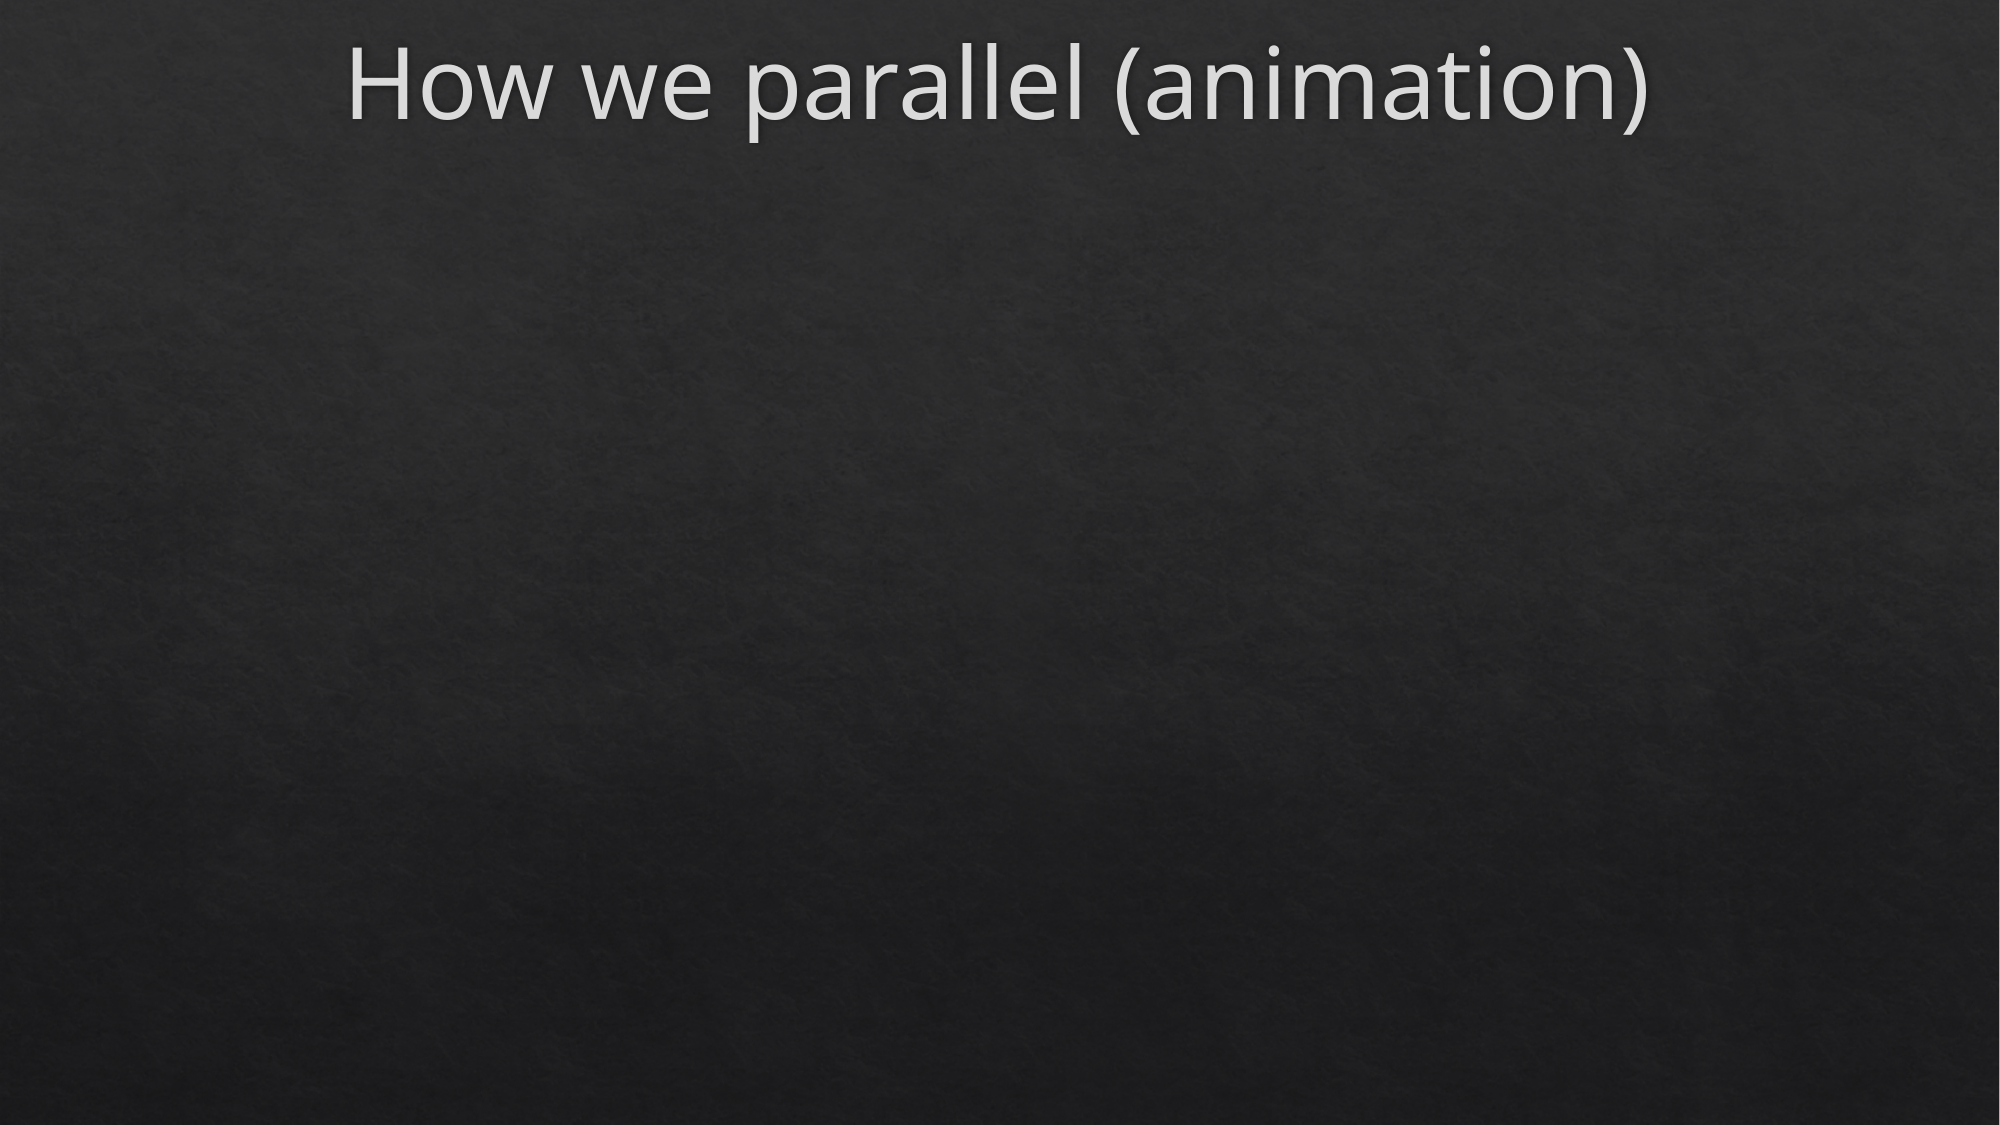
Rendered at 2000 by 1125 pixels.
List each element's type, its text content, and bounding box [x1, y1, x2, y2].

title How we parallel (animation) [0, 0, 1995, 160]
